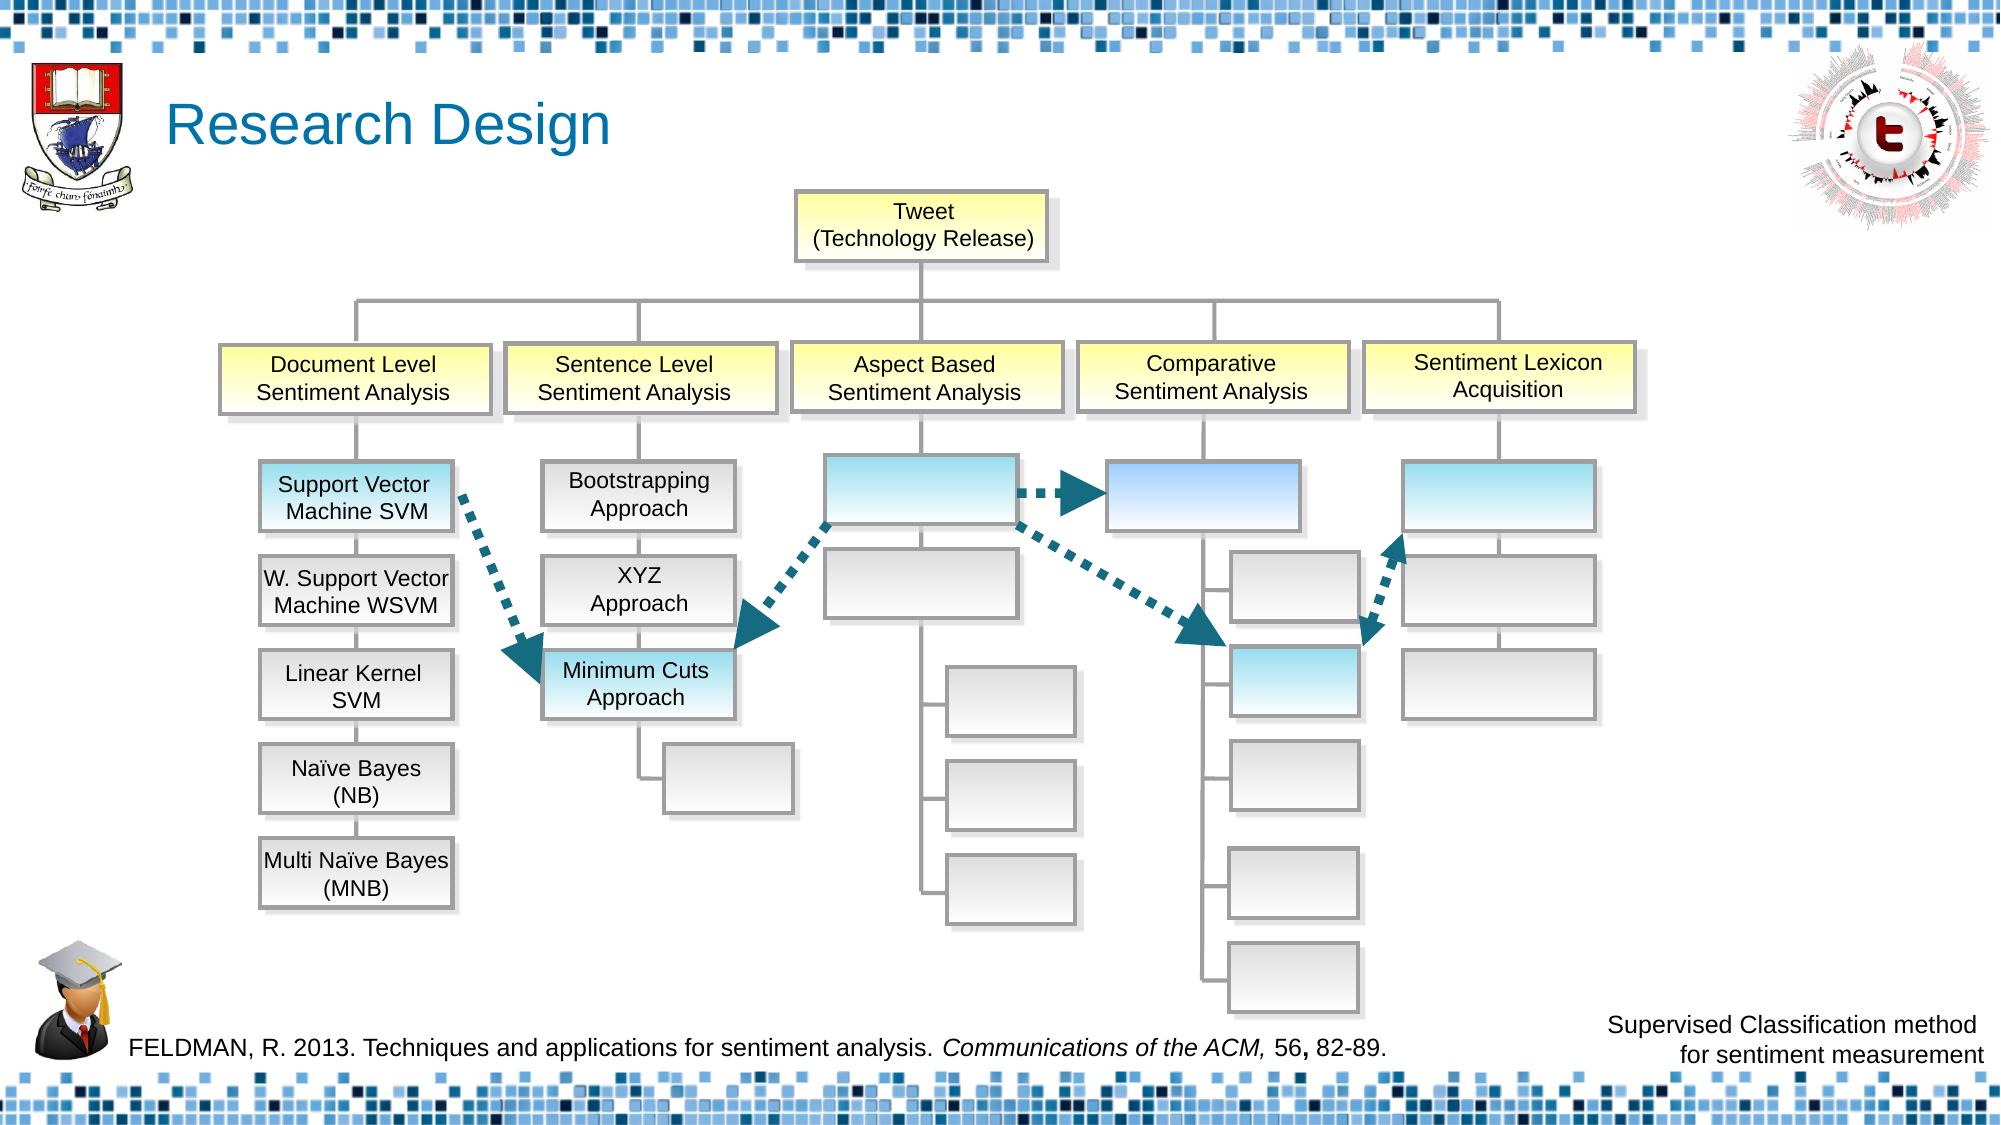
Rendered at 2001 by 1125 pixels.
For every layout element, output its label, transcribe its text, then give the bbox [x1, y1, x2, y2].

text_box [1788, 53, 1991, 231]
text_box FELDMAN, R. 2013. Techniques and applications for sentiment analysis. Communications of the ACM, 56, 82-89. [128, 1023, 1403, 1069]
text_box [0, 0, 2000, 53]
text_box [219, 189, 1643, 1044]
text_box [0, 1071, 2000, 1125]
text_box Research Design [149, 78, 1788, 186]
picture [14, 55, 138, 217]
text_box Supervised Classification method for sentiment measurement [1448, 1001, 2000, 1071]
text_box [20, 928, 128, 1071]
